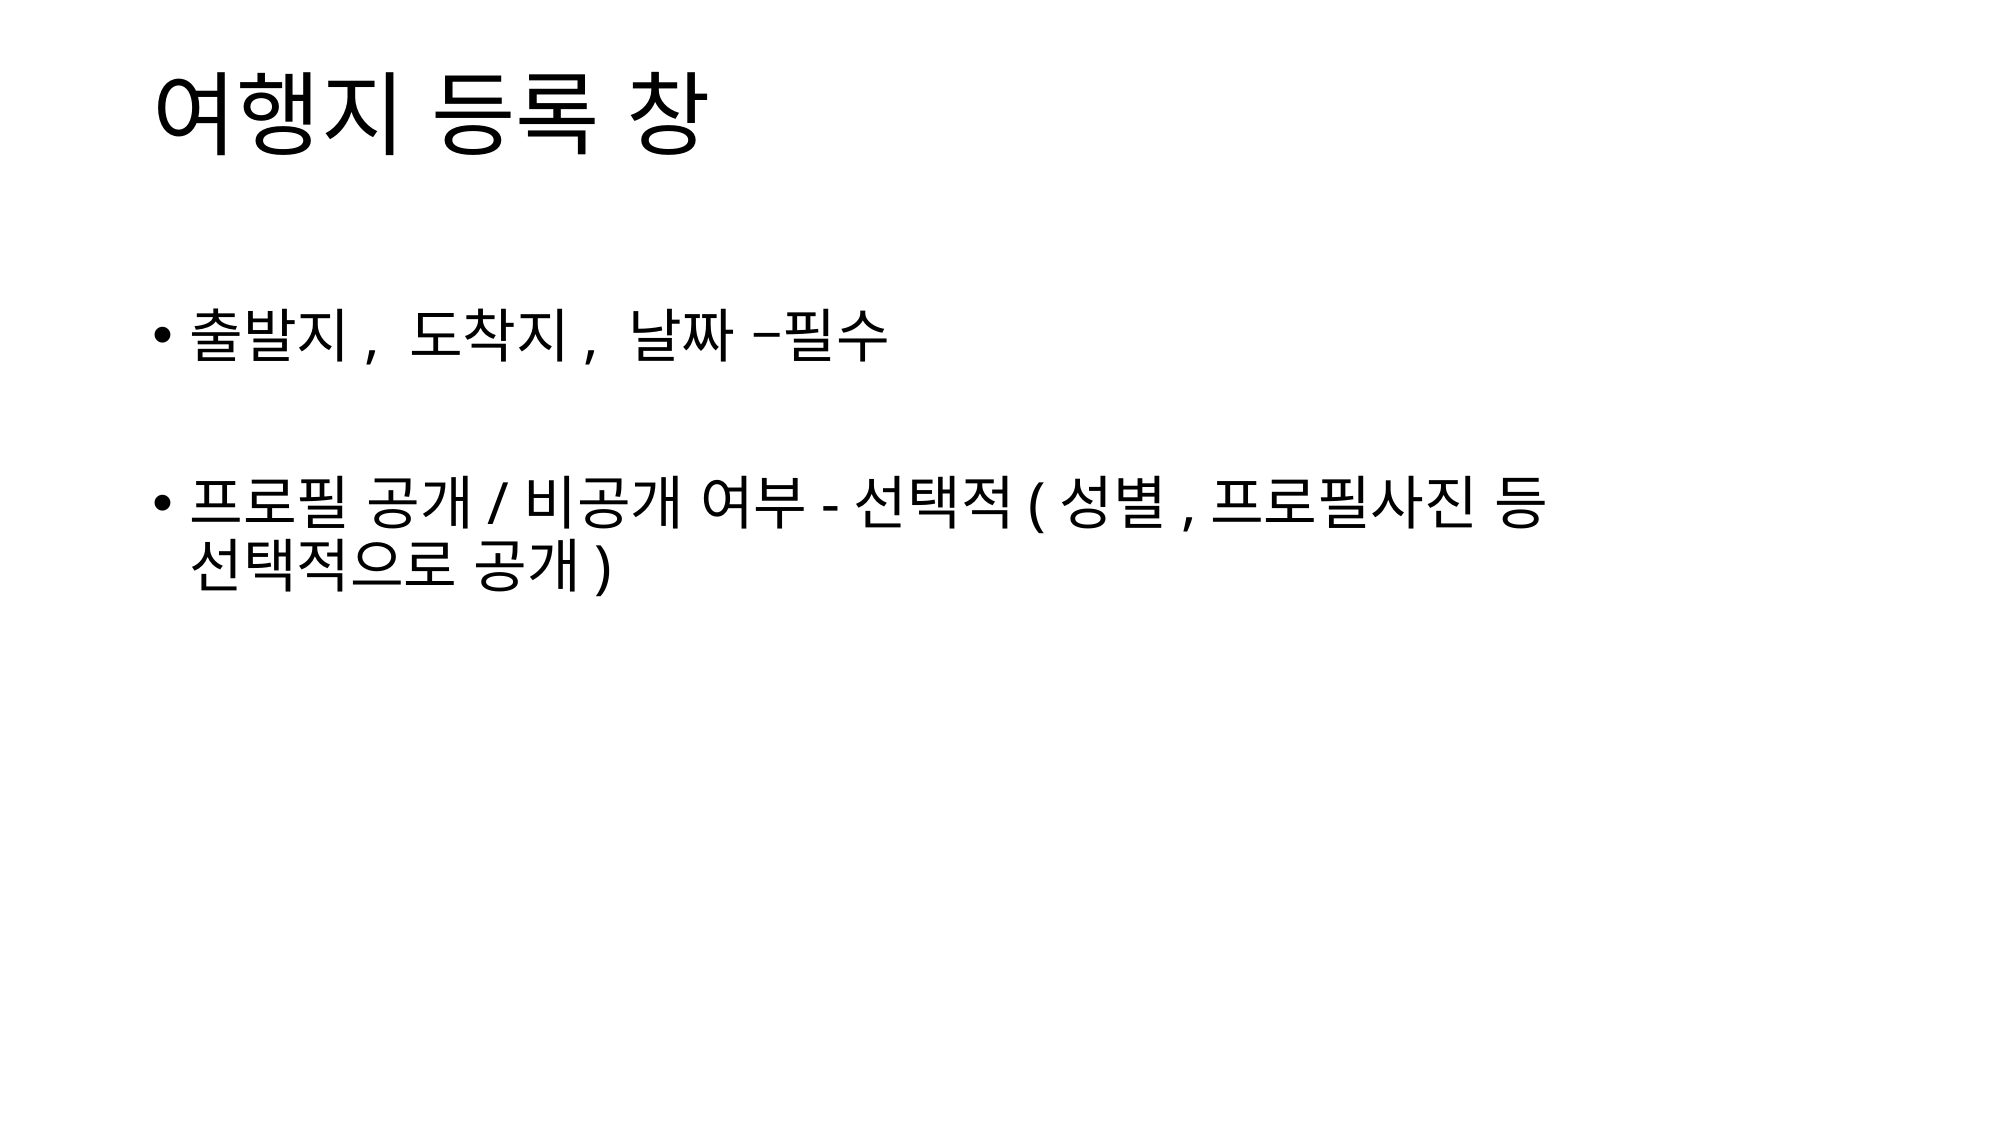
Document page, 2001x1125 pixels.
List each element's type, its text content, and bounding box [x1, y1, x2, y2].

list 출발지, 도착지, 날짜 –필수 프로필 공개/비공개 여부-선택적(성별,프로필사진 등 선택적으로 공개) [137, 299, 1746, 1028]
title 여행지 등록 창 [137, 59, 811, 177]
